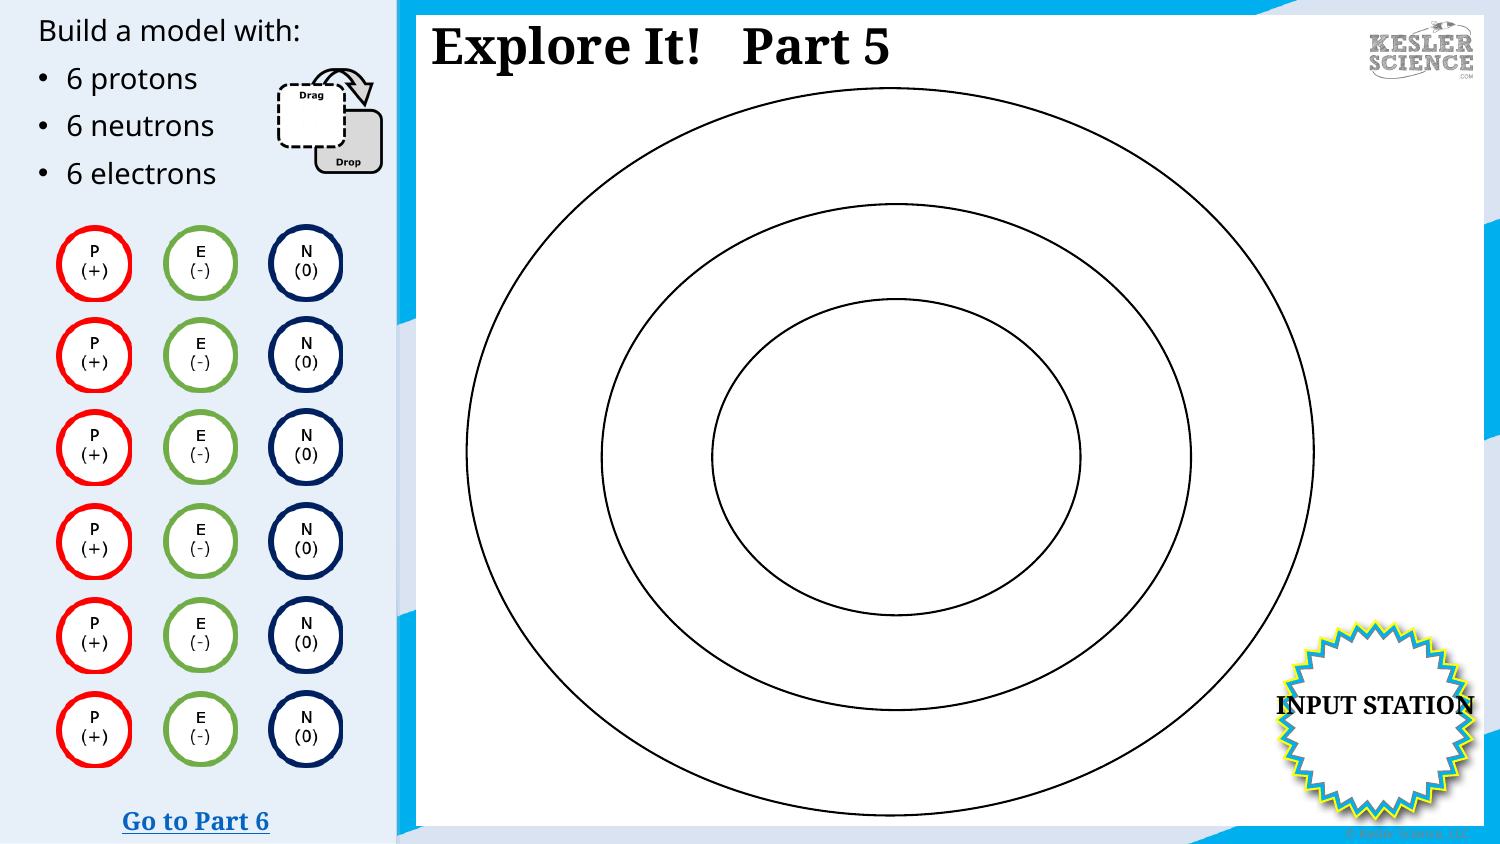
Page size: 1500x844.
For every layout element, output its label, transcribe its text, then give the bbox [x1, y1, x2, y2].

picture [400, 319, 416, 614]
picture [56, 596, 132, 674]
text_box Answer here [396, 0, 400, 844]
picture [267, 224, 343, 302]
text_box Go to Part 6 [34, 798, 358, 844]
picture [56, 502, 132, 580]
picture [267, 690, 343, 768]
picture [162, 597, 238, 673]
picture [56, 224, 132, 302]
picture [162, 409, 238, 485]
picture [1484, 436, 1500, 734]
picture [56, 408, 132, 486]
picture [277, 68, 383, 174]
picture [267, 502, 343, 580]
picture [267, 316, 343, 393]
picture [162, 225, 238, 301]
picture [162, 691, 238, 767]
picture [1259, 0, 1500, 223]
picture [56, 316, 132, 393]
picture [56, 690, 132, 768]
picture [162, 503, 238, 579]
picture [267, 596, 343, 674]
picture [162, 317, 238, 393]
picture [267, 408, 343, 486]
picture [400, 826, 1233, 844]
